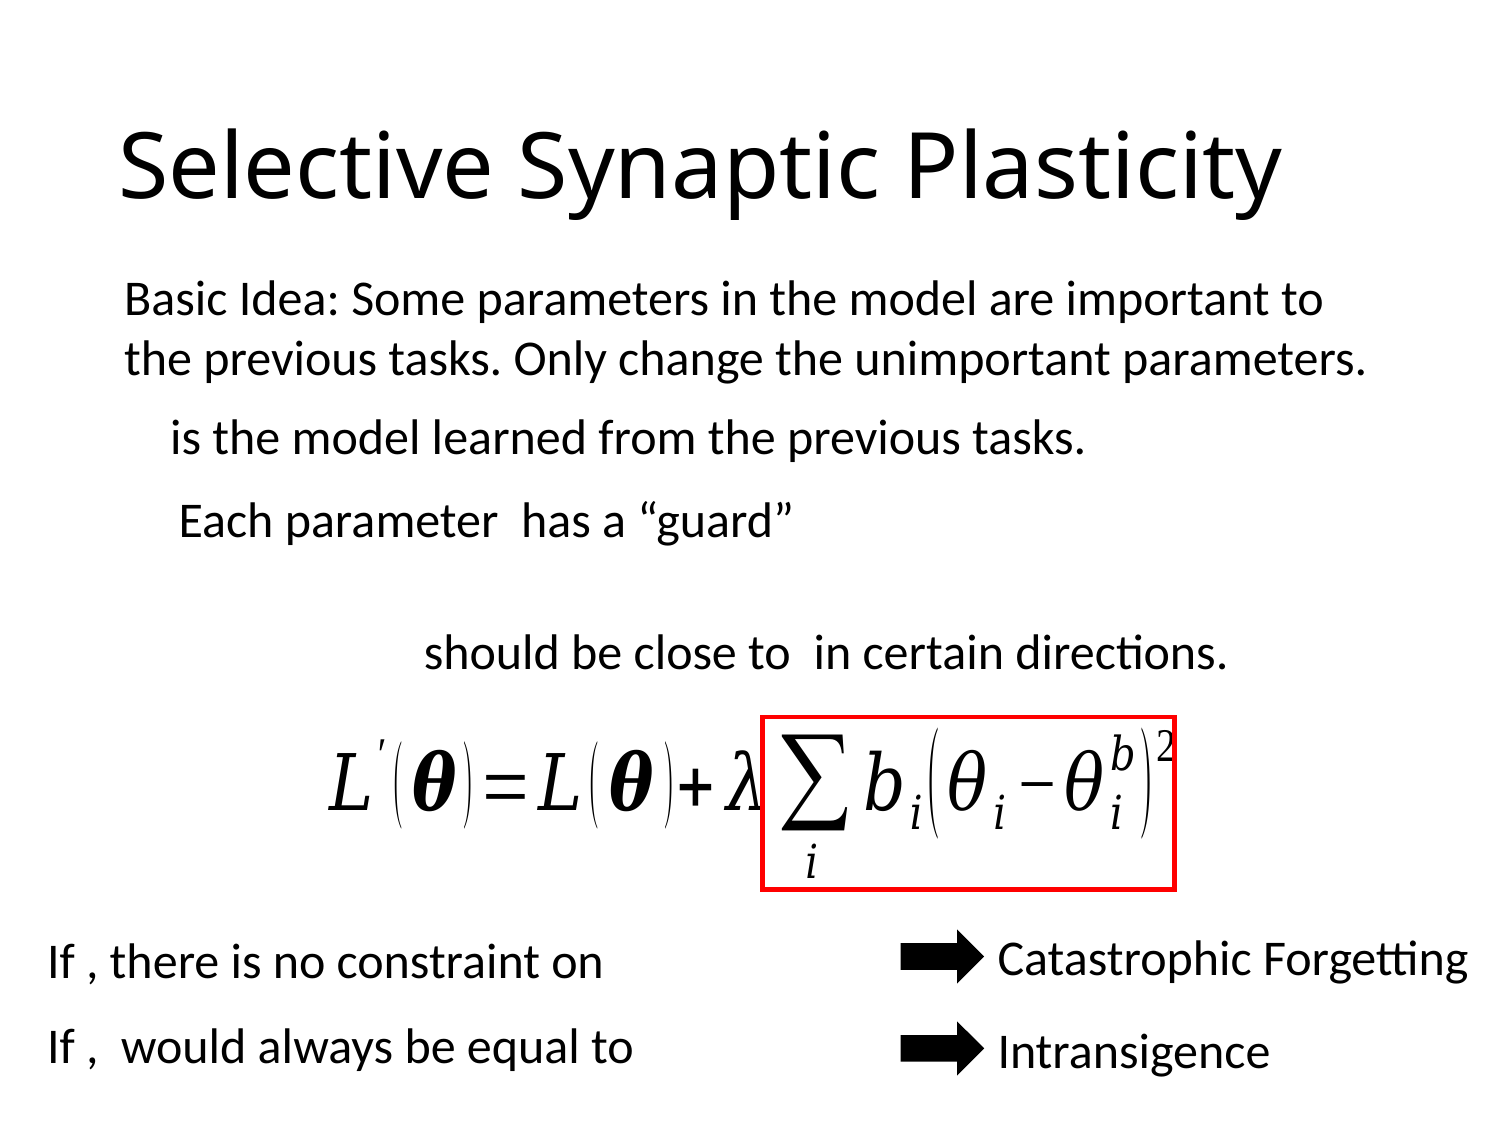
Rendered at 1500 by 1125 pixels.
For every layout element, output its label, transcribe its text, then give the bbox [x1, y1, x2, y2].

title Selective Synaptic Plasticity [103, 59, 1397, 278]
text_box Basic Idea: Some parameters in the model are important to the previous tasks. Only change the unimportant parameters. [109, 257, 1385, 393]
text_box [761, 716, 1176, 891]
text_box Catastrophic Forgetting [982, 917, 1500, 993]
text_box Intransigence [982, 1011, 1500, 1086]
text_box [900, 929, 982, 984]
text_box [900, 1021, 982, 1076]
